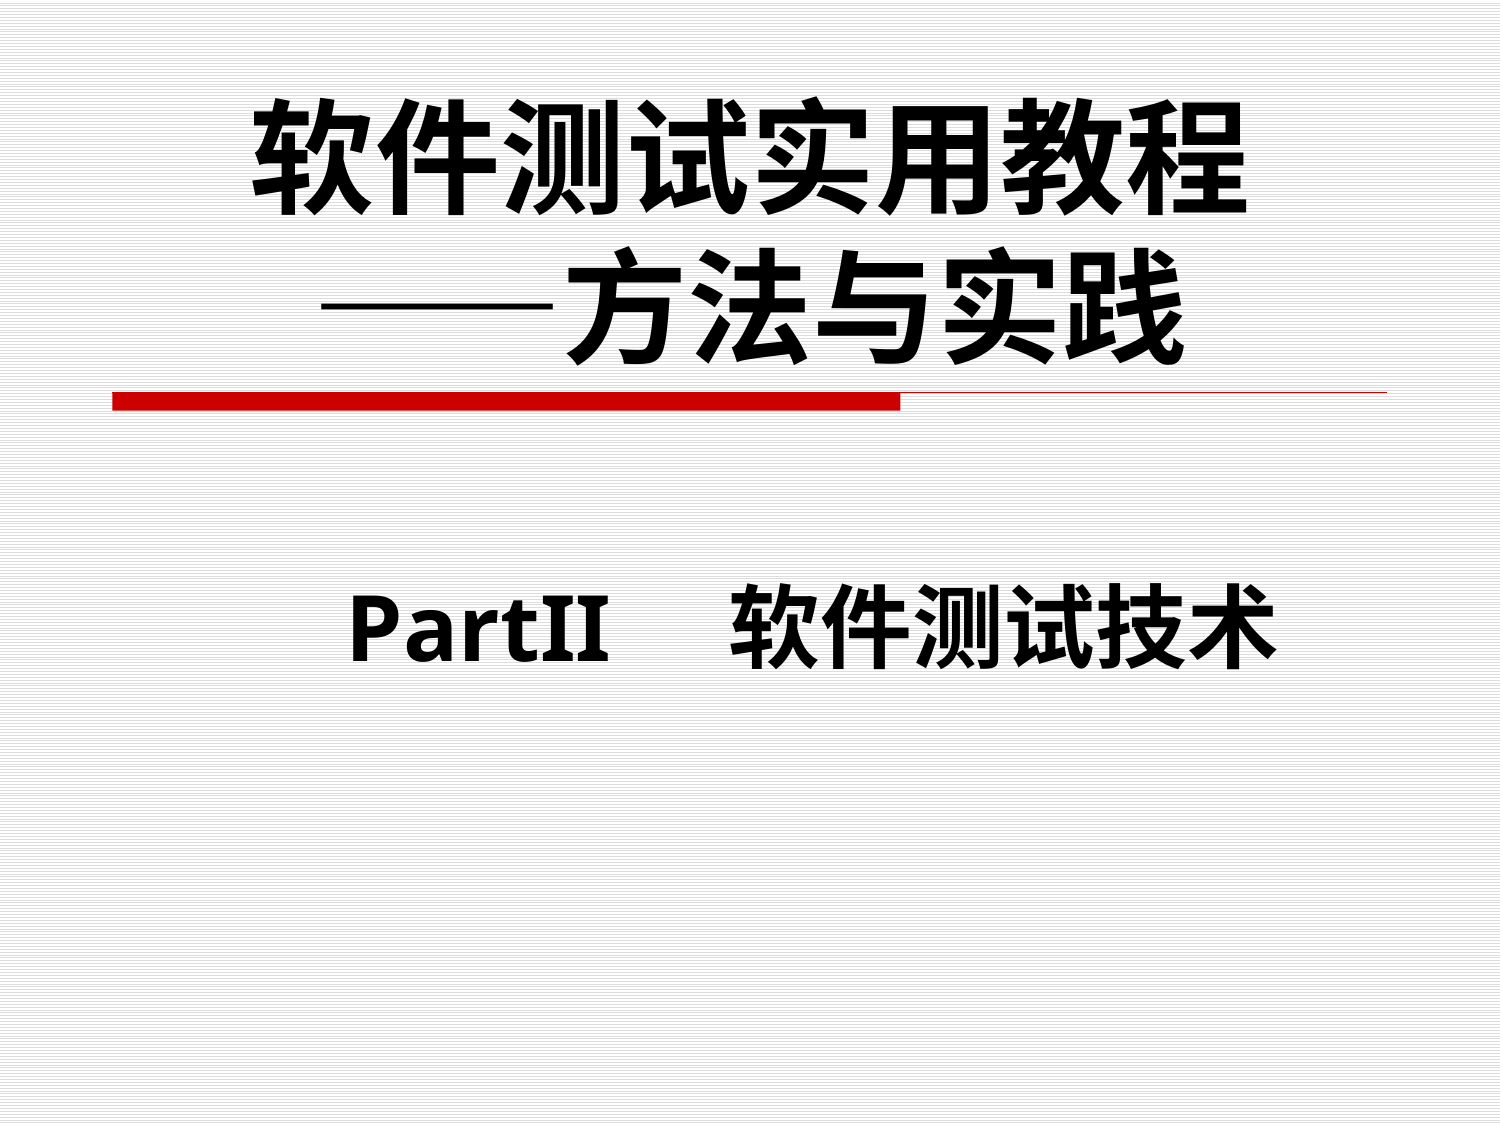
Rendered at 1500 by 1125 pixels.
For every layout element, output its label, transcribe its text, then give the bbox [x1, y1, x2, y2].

slide_number [1074, 1024, 1388, 1101]
subtitle PartII 软件测试技术 [237, 562, 1388, 825]
title 软件测试实用教程 ——方法与实践 [112, 162, 1388, 388]
